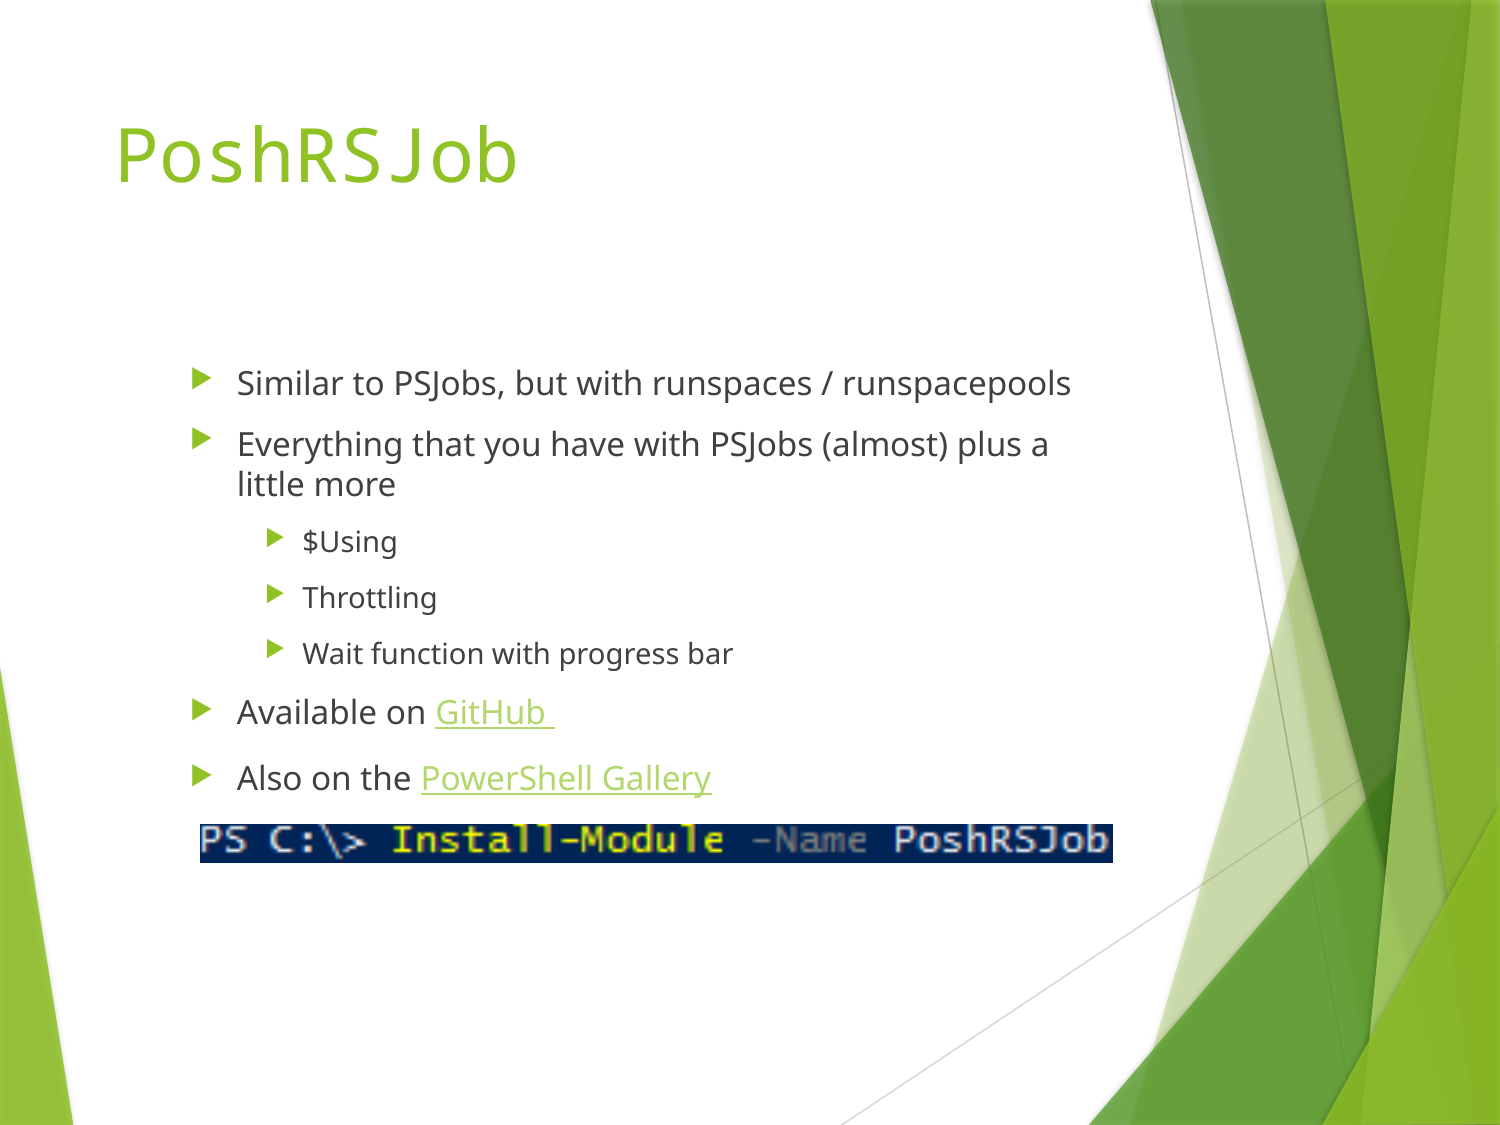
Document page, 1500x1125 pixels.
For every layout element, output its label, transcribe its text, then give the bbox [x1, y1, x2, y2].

list Similar to PSJobs, but with runspaces / runspacepools Everything that you have with PSJobs (almost) plus a little more $Using Throttling Wait function with progress bar Available on GitHub Also on the PowerShell Gallery [99, 354, 1142, 992]
title PoshRSJob [99, 99, 1142, 317]
picture [199, 824, 1114, 863]
